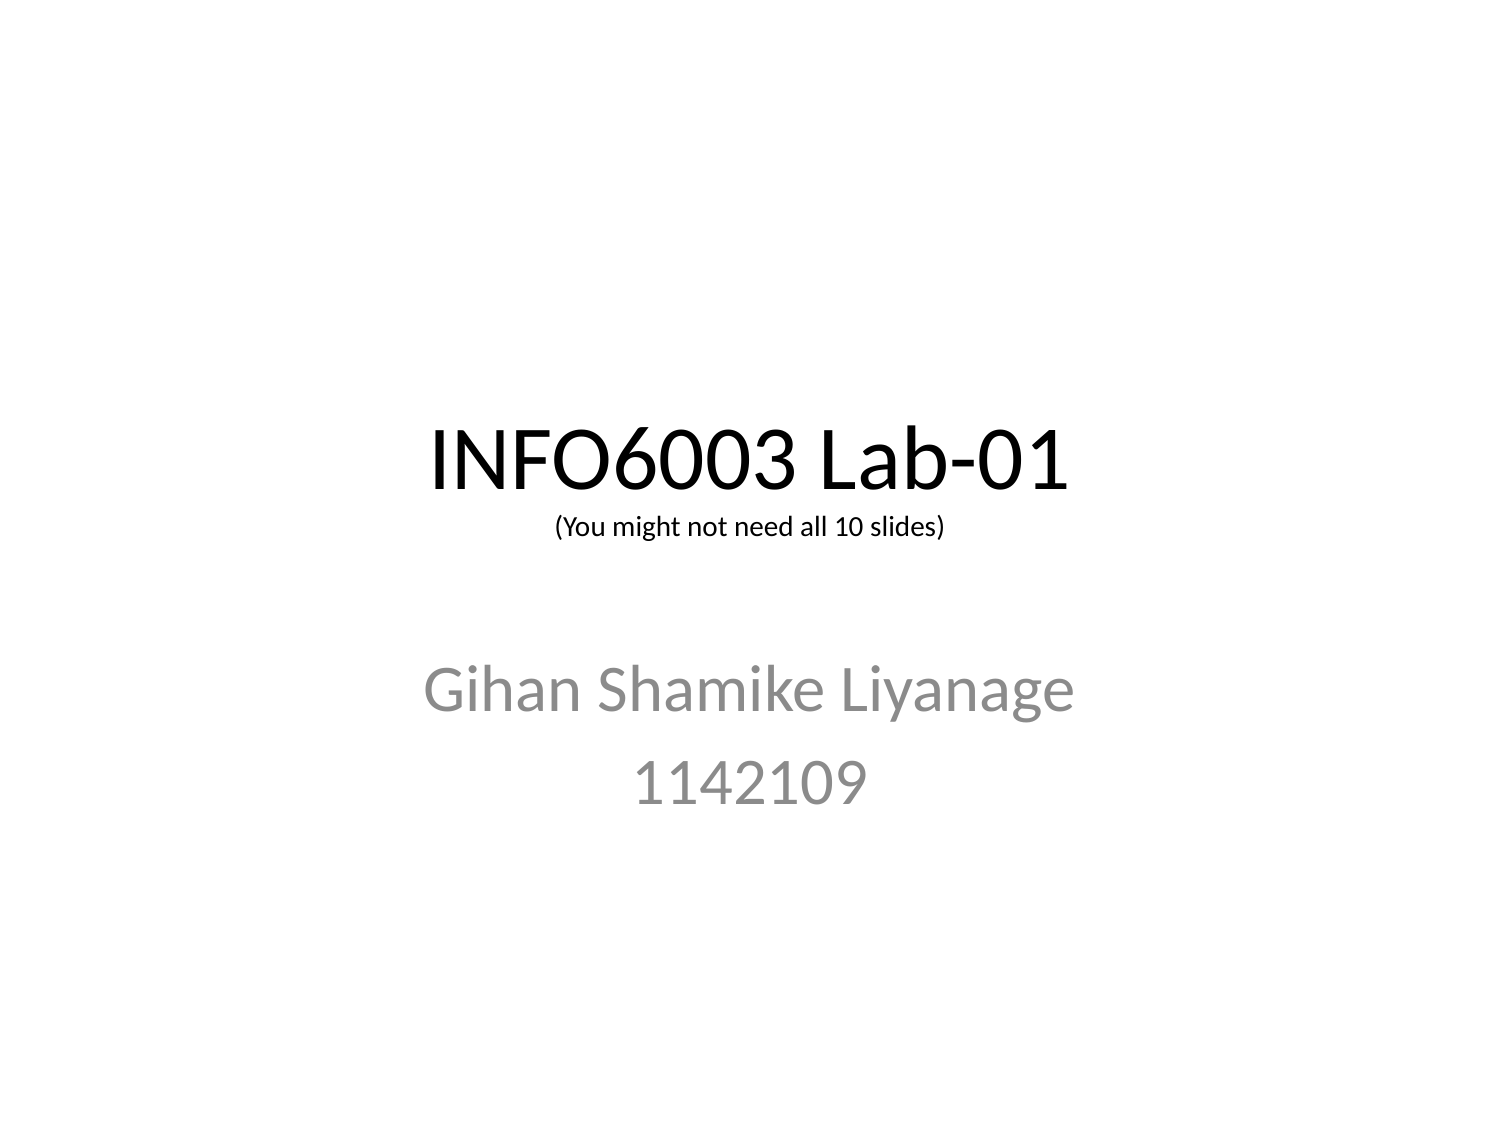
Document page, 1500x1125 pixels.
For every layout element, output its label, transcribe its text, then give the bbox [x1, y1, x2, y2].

subtitle Gihan Shamike Liyanage 1142109 [225, 637, 1275, 925]
title INFO6003 Lab-01 (You might not need all 10 slides) [112, 349, 1388, 591]
